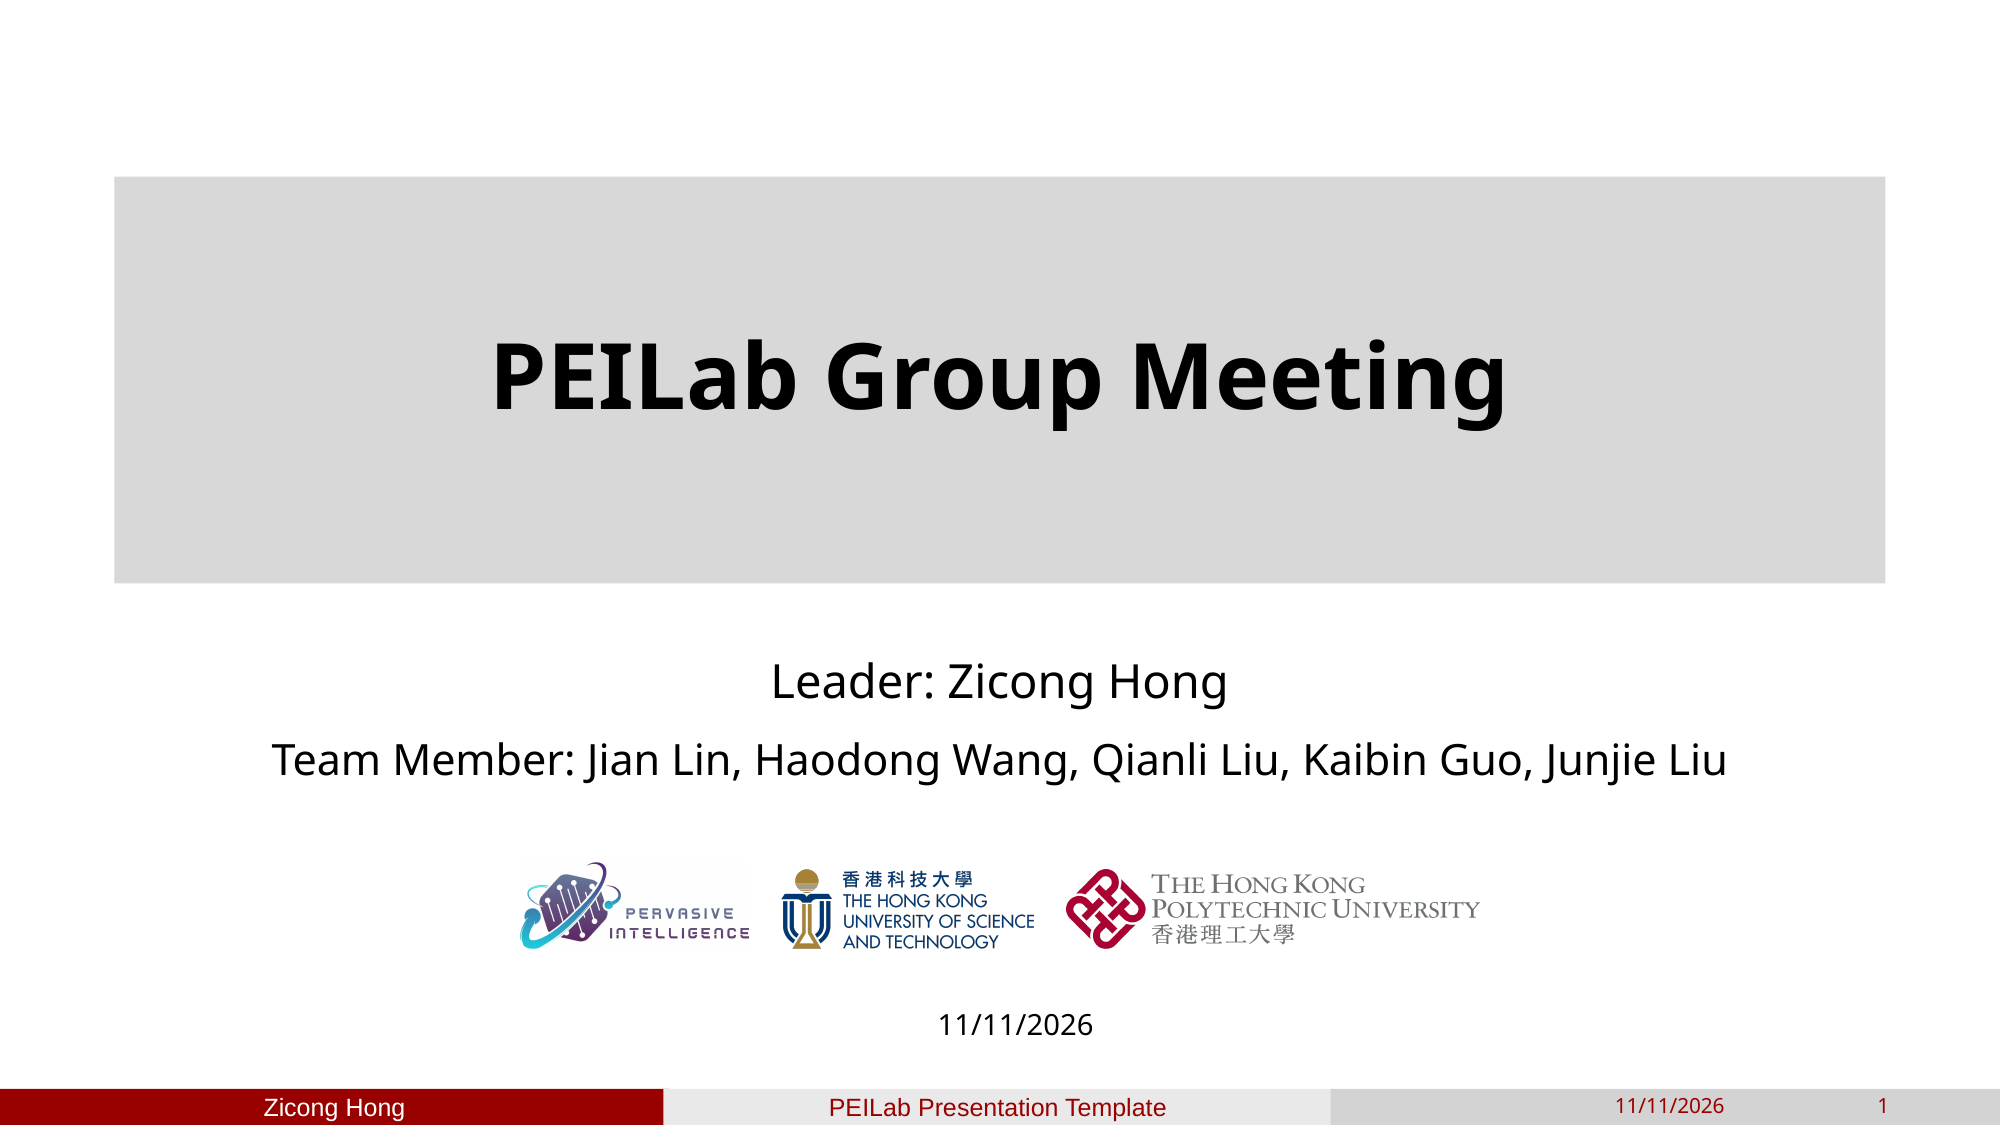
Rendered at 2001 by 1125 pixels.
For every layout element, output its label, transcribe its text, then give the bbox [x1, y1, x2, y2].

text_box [520, 862, 1480, 949]
text_box [922, 998, 1109, 1054]
subtitle Leader: Zicong Hong Team Member: Jian Lin, Haodong Wang, Qianli Liu, Kaibin Guo, Junjie Liu [249, 562, 1750, 835]
title PEILab Group Meeting [249, 184, 1750, 562]
